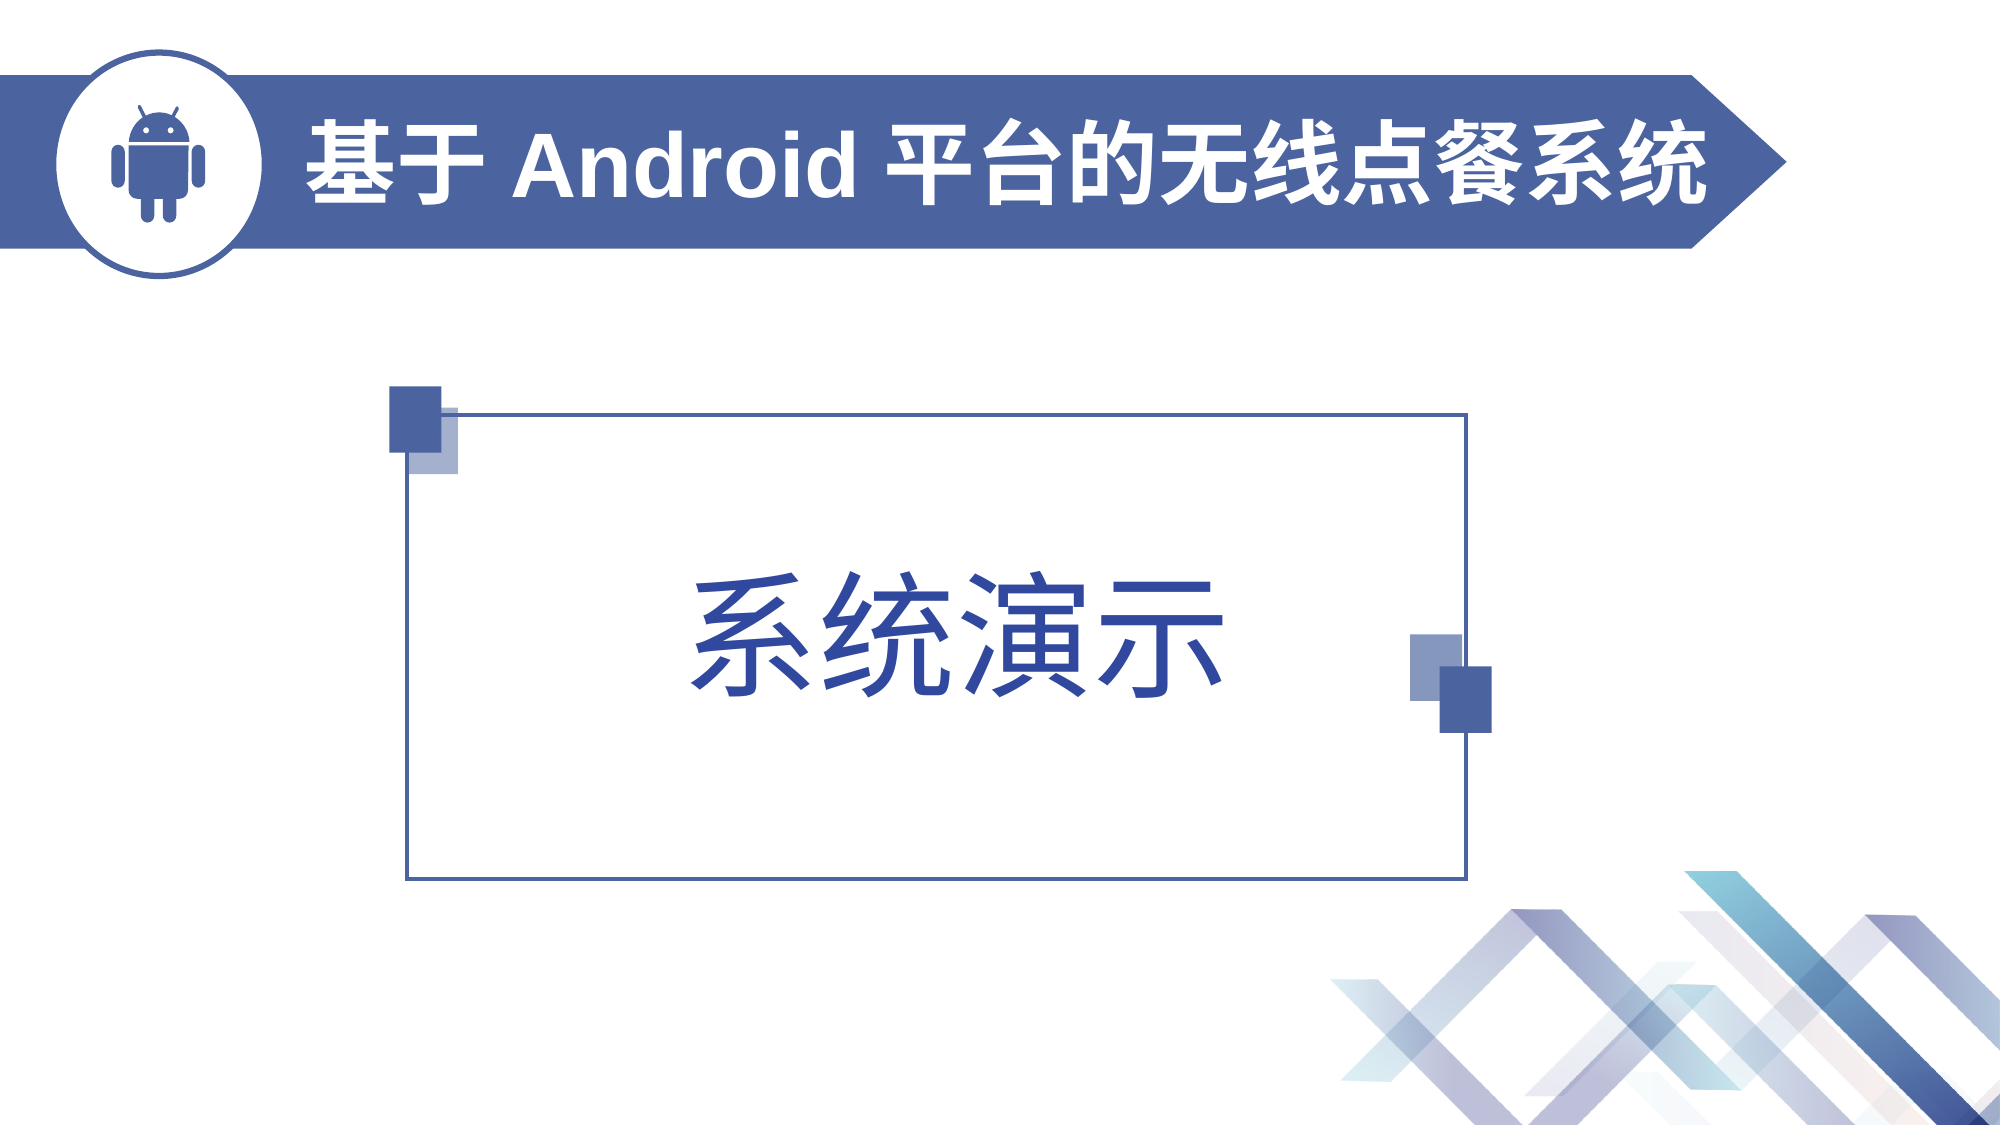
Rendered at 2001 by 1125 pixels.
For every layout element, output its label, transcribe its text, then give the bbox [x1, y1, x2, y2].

text_box [224, 73, 1722, 252]
text_box [127, 103, 191, 143]
text_box [52, 51, 266, 278]
text_box [0, 73, 94, 250]
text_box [389, 386, 1492, 880]
text_box 基于Android平台的无线点餐系统 [289, 98, 1725, 223]
picture [1101, 871, 2000, 1125]
text_box [1725, 104, 1789, 220]
text_box [110, 143, 126, 189]
text_box [127, 143, 207, 224]
